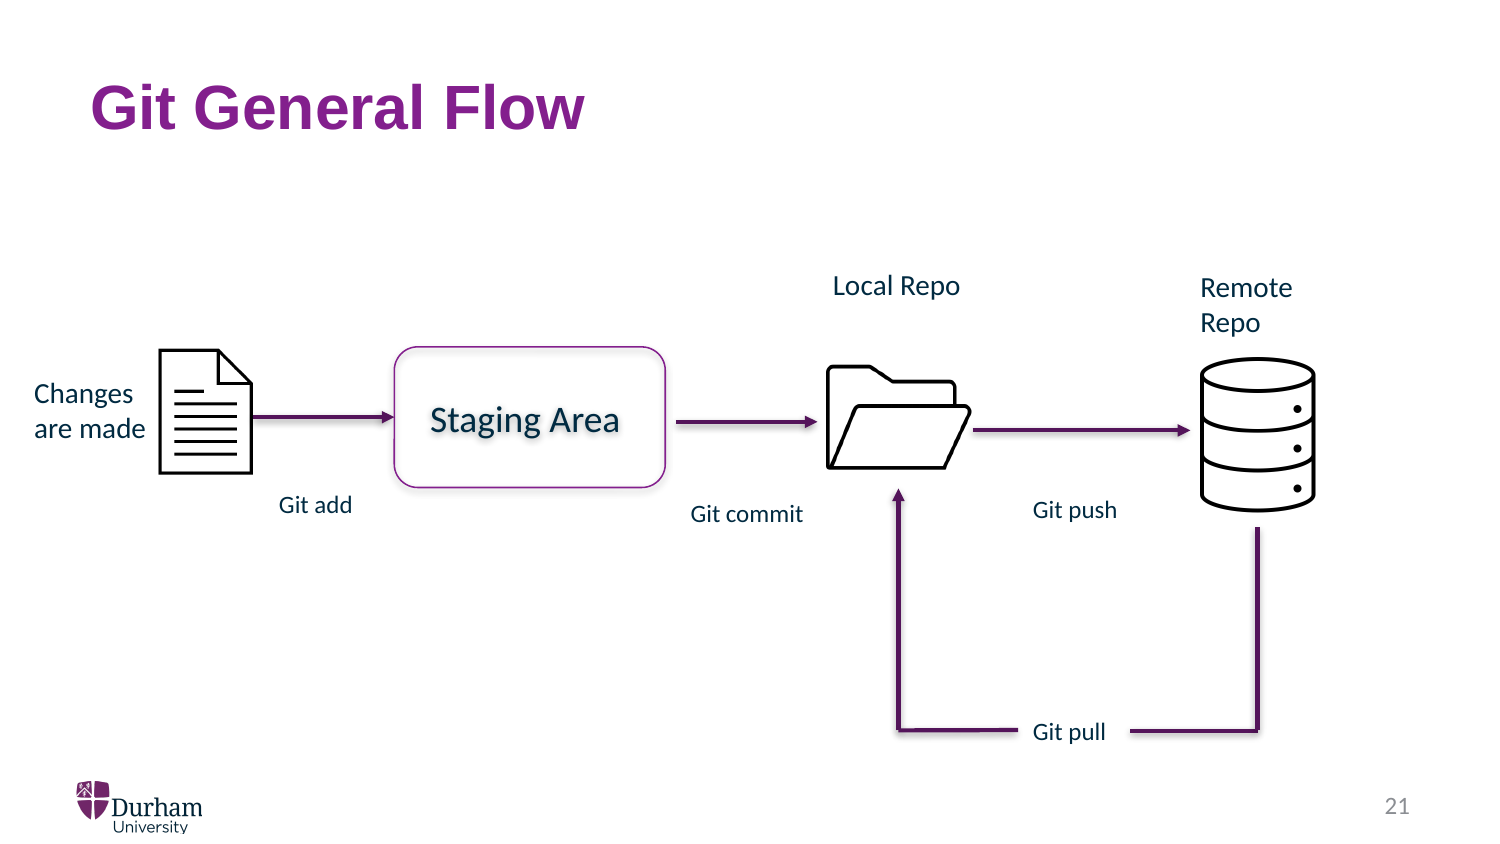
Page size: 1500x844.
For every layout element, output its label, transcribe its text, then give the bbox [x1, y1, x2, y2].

picture [809, 327, 988, 507]
text_box Git pull [1018, 707, 1211, 753]
title Git General Flow [75, 33, 1425, 175]
text_box Git add [264, 481, 457, 527]
text_box Git push [1018, 486, 1158, 532]
picture [130, 336, 281, 487]
text_box Changes are made [19, 366, 125, 452]
slide_number 21 [1074, 782, 1425, 827]
text_box Remote Repo [1185, 261, 1355, 339]
text_box Local Repo [818, 259, 988, 309]
text_box Git commit [675, 489, 869, 535]
text_box Staging Area [393, 346, 667, 489]
picture [1162, 337, 1353, 528]
